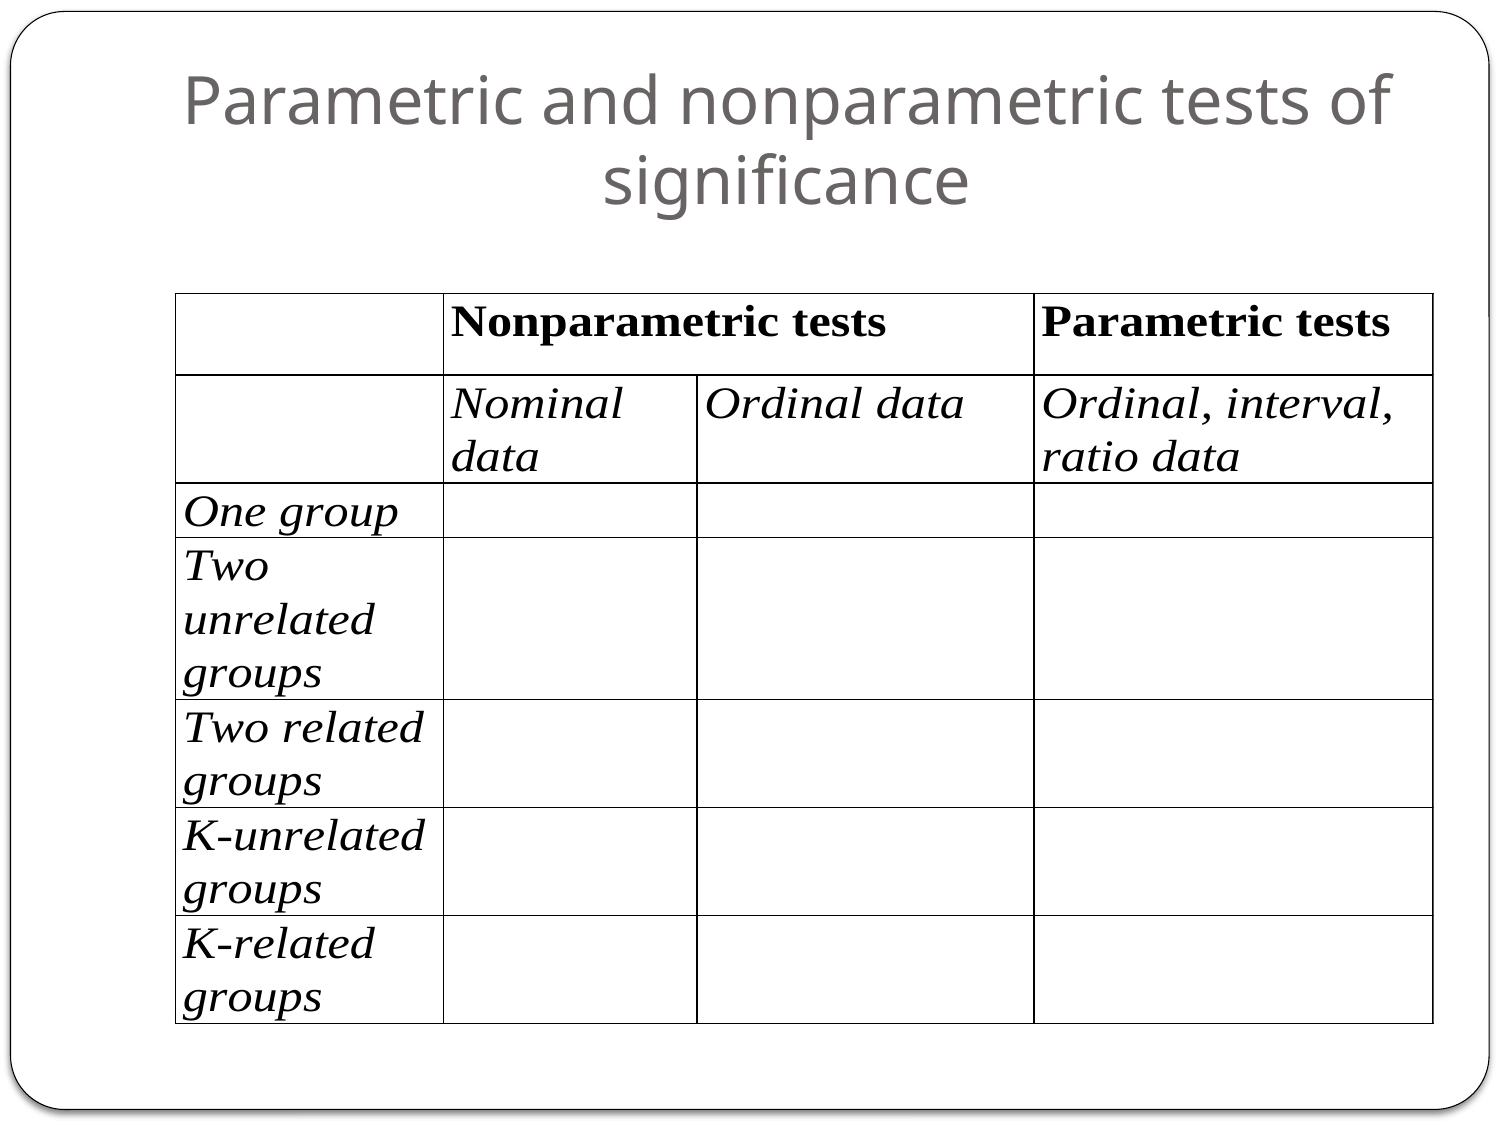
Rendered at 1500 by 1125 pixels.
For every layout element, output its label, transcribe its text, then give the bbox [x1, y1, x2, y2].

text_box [174, 292, 1434, 1125]
title Parametric and nonparametric tests of significance [150, 45, 1425, 233]
